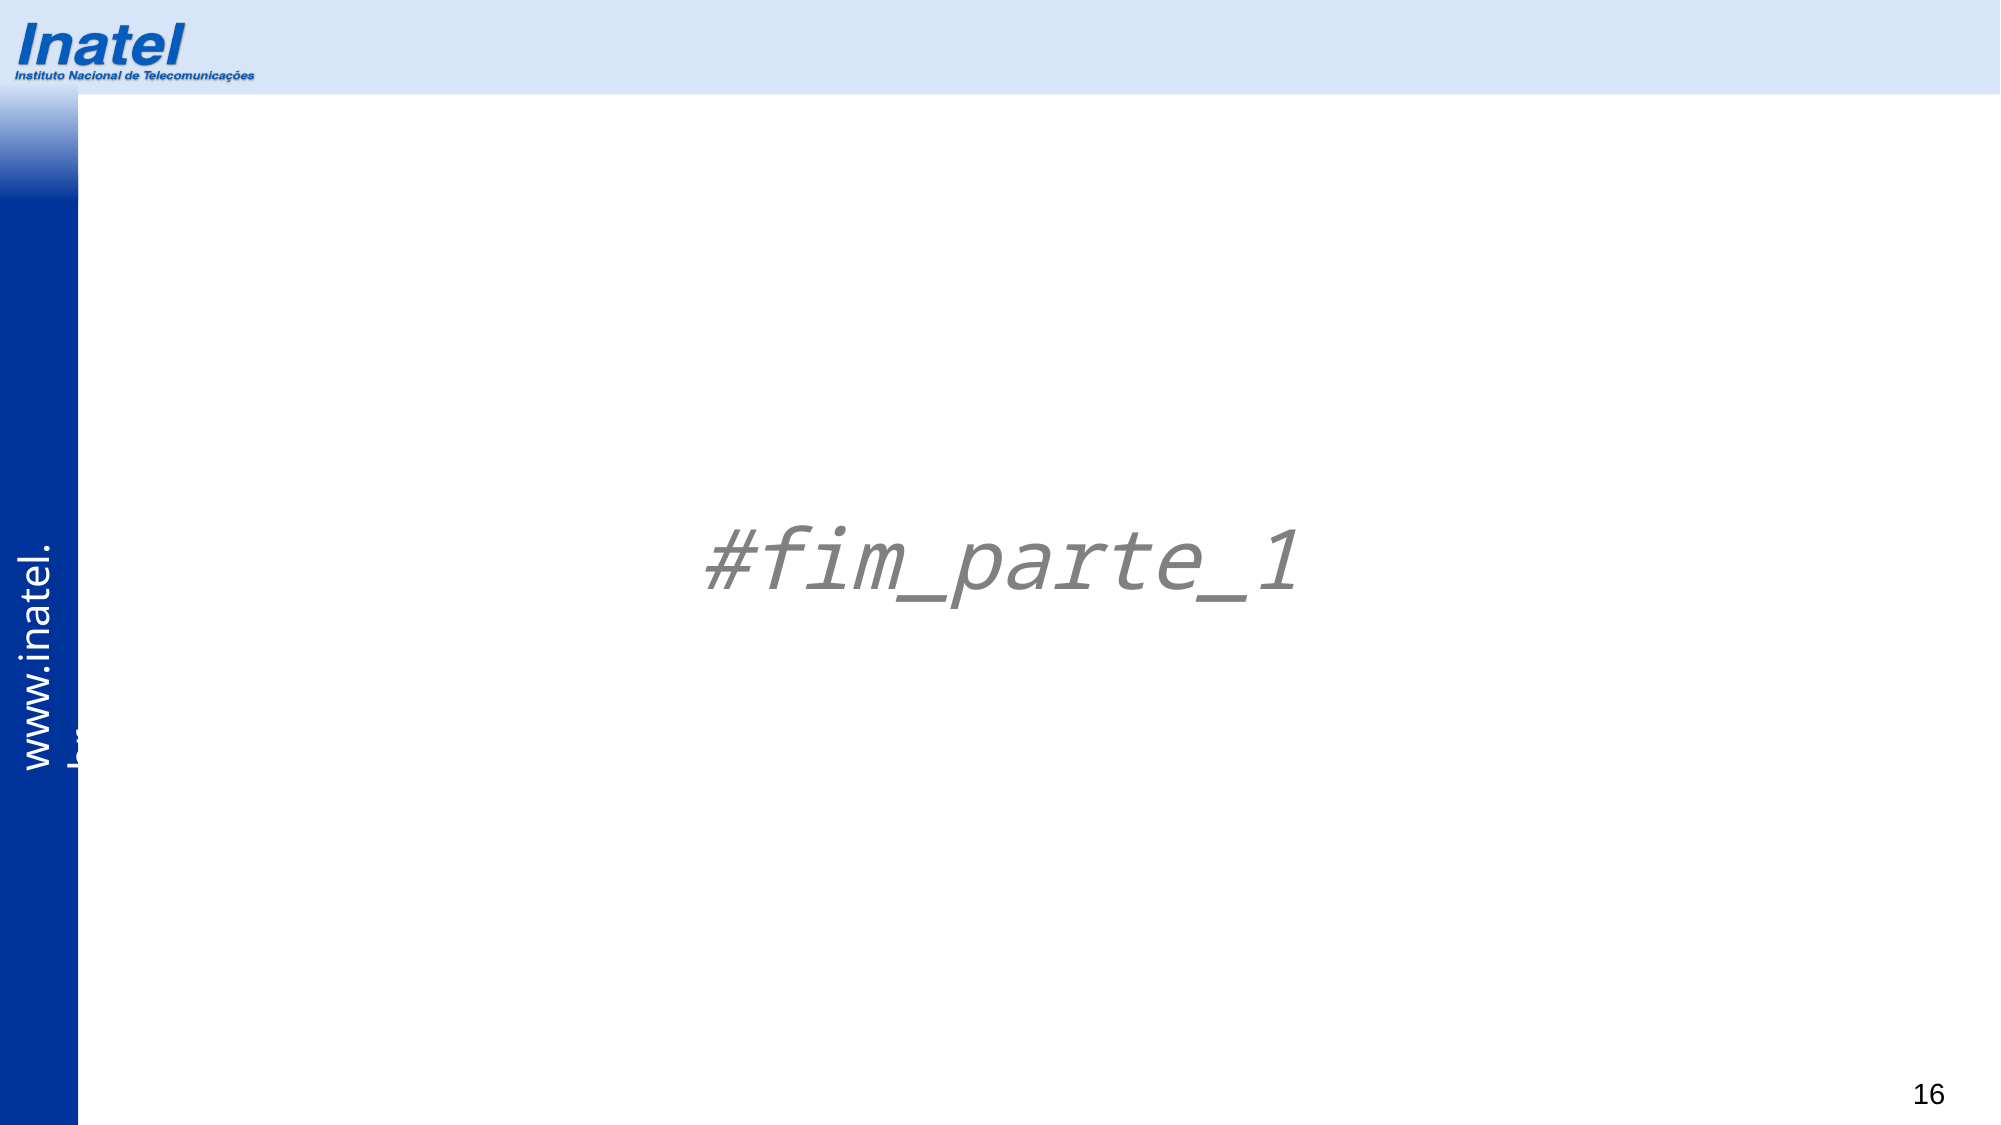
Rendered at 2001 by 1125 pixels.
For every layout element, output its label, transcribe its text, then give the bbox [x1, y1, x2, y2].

text_box #fim_parte_1 [503, 366, 1497, 759]
picture [12, 20, 258, 85]
